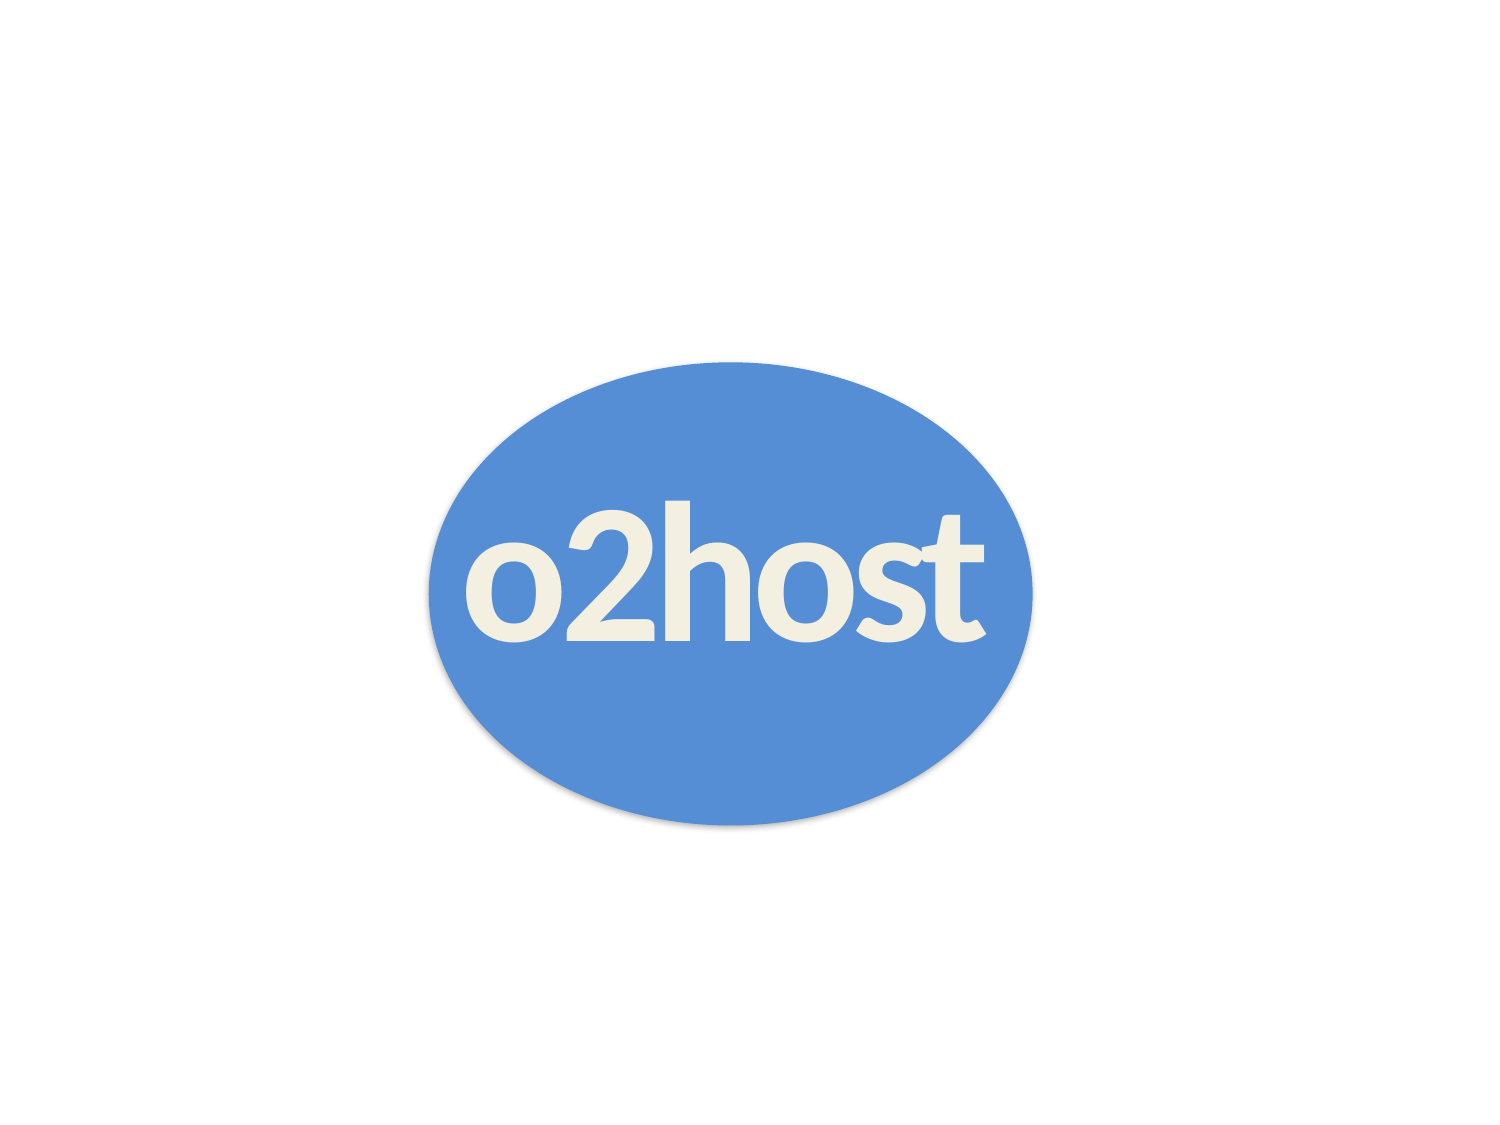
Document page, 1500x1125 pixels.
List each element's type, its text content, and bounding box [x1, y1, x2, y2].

text_box [454, 689, 1007, 827]
text_box o2host [446, 433, 1211, 689]
text_box [512, 361, 950, 433]
text_box [427, 514, 446, 673]
